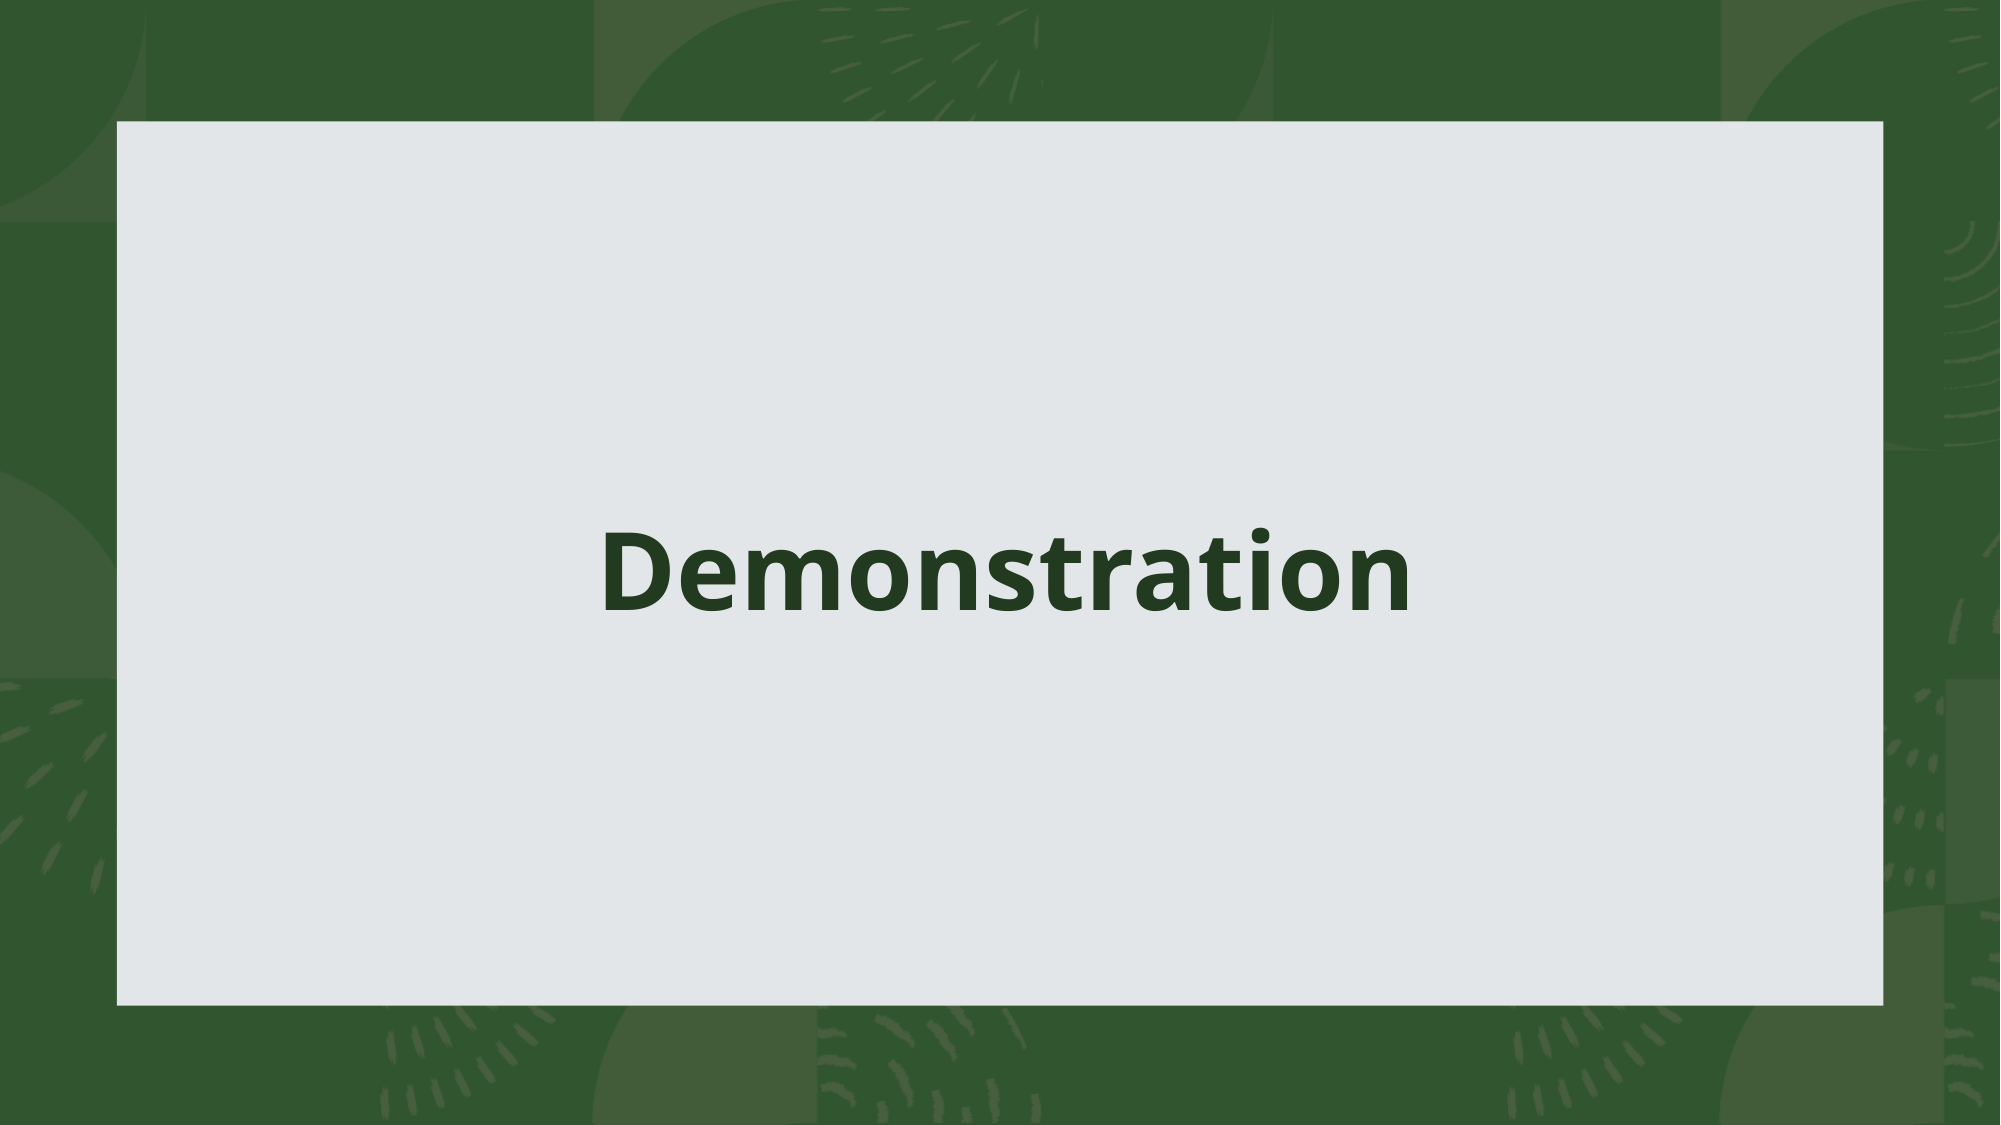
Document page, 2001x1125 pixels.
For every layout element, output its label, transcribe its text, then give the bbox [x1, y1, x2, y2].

text_box [0, 229, 2000, 1125]
picture [0, 0, 2000, 229]
text_box [116, 229, 1884, 1007]
title Demonstration [262, 229, 1750, 640]
